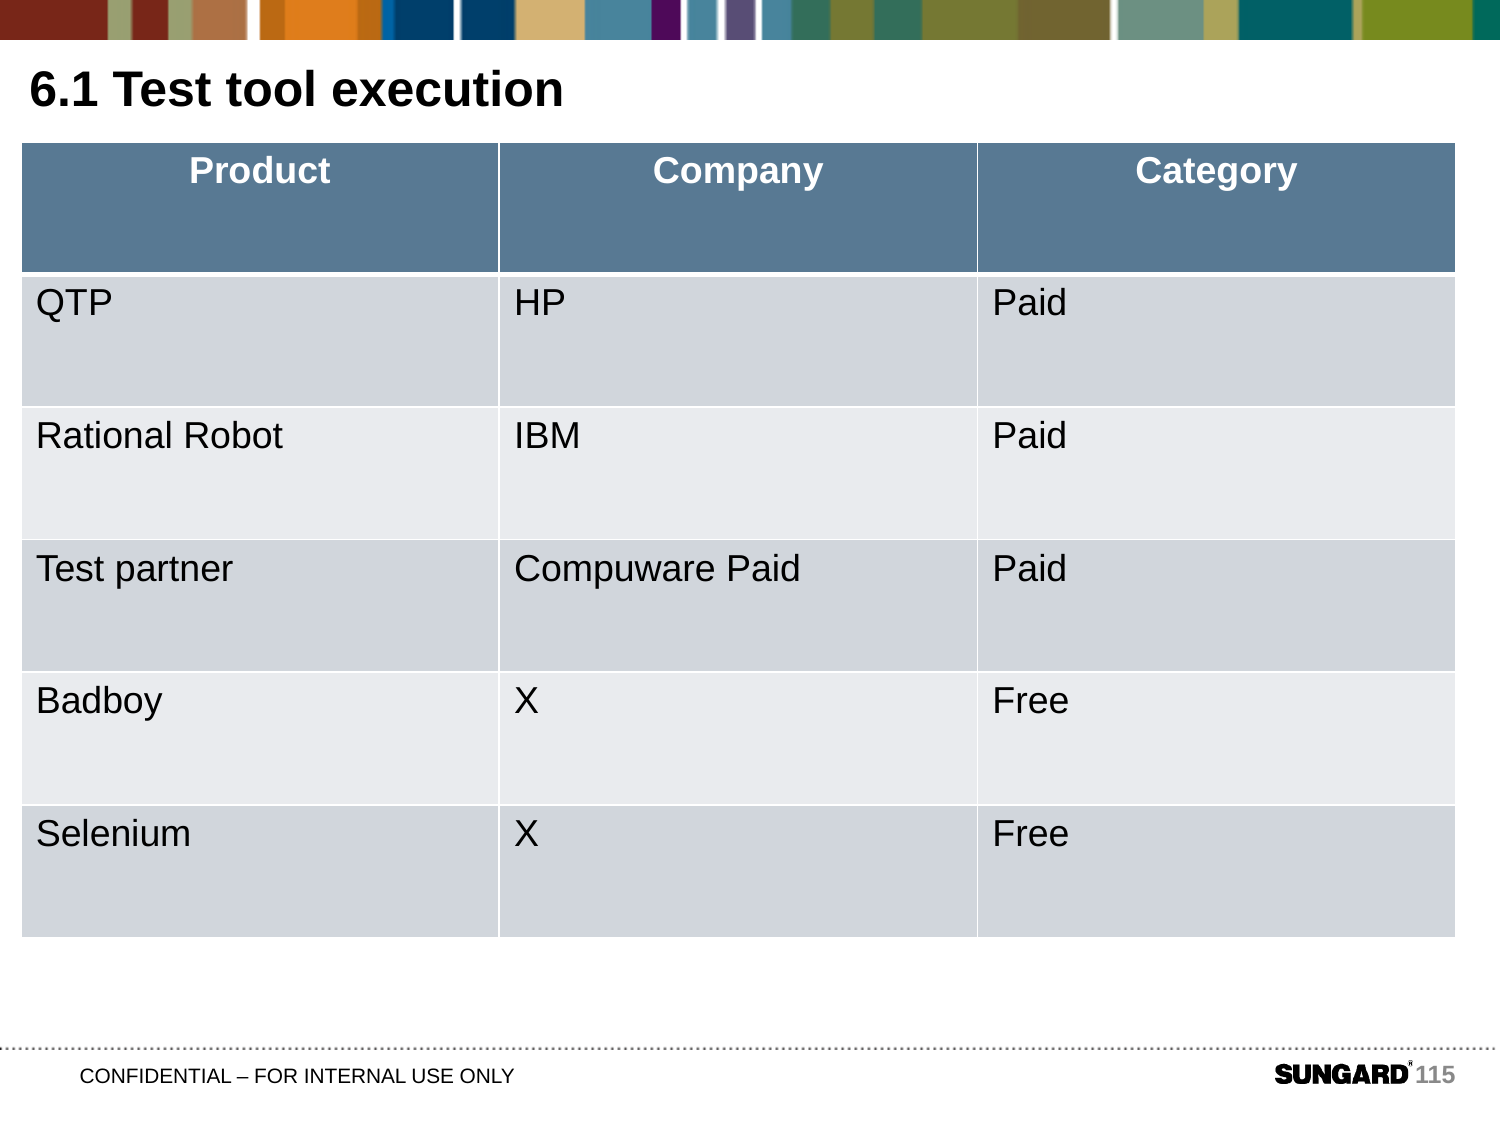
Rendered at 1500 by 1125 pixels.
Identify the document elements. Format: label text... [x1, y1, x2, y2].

table_cell Badboy [22, 673, 498, 804]
table_cell Paid [978, 277, 1455, 406]
picture [0, 1043, 1500, 1050]
table_header Product [22, 143, 498, 272]
table_cell QTP [22, 277, 498, 406]
table_header Company [500, 143, 977, 272]
table_cell X [500, 673, 977, 804]
table_cell Free [978, 806, 1455, 937]
table_cell HP [500, 277, 977, 406]
table_cell Paid [978, 408, 1455, 539]
table_header Category [978, 143, 1455, 272]
table_cell Selenium [22, 806, 498, 937]
table_cell IBM [500, 408, 977, 539]
table_cell Paid [978, 540, 1455, 671]
picture [1275, 1060, 1396, 1084]
text_box 115 [1396, 1058, 1456, 1088]
picture [0, 0, 1500, 40]
table_cell Free [978, 673, 1455, 804]
table_cell Test partner [22, 540, 498, 671]
title 6.1 Test tool execution [29, 55, 1456, 141]
table_cell Rational Robot [22, 408, 498, 539]
table_cell Compuware Paid [500, 540, 977, 671]
table_cell X [500, 806, 977, 937]
